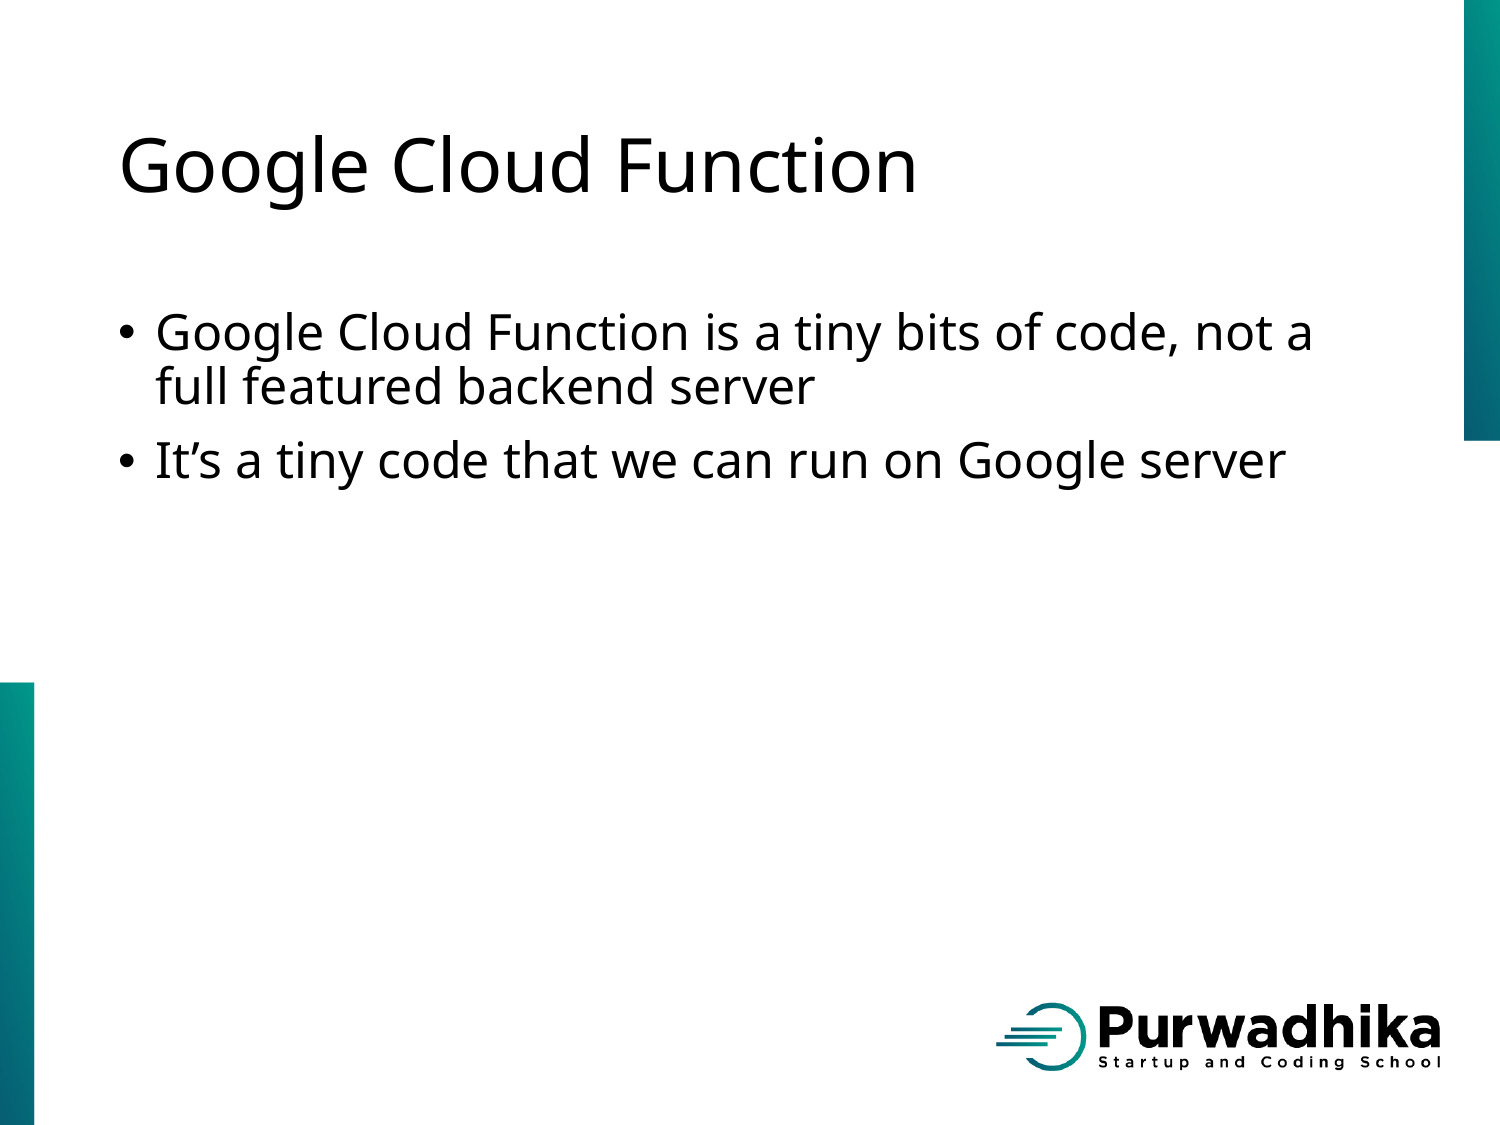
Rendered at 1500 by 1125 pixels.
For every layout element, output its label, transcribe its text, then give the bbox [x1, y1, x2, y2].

list Google Cloud Function is a tiny bits of code, not a full featured backend server It’s a tiny code that we can run on Google server [103, 299, 1397, 984]
title Google Cloud Function [103, 59, 1397, 278]
picture [0, 0, 1500, 1125]
